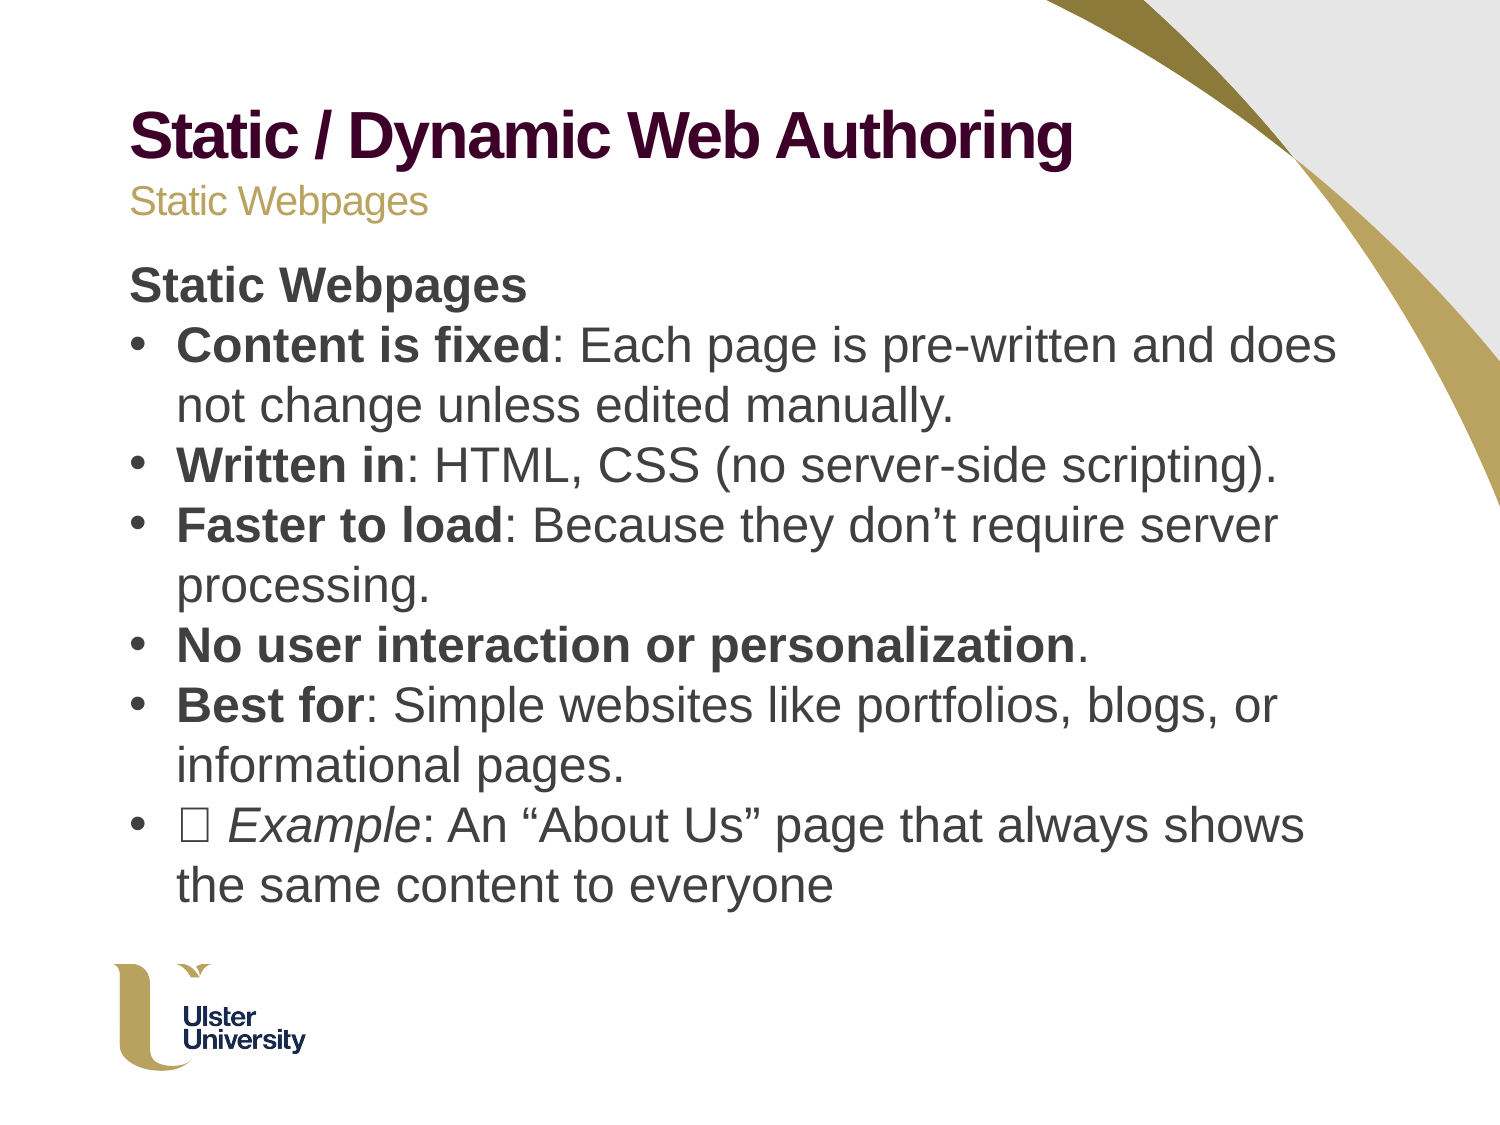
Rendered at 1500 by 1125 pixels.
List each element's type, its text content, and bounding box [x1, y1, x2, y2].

list Static Webpages Content is fixed: Each page is pre-written and does not change unless edited manually. Written in: HTML, CSS (no server-side scripting). Faster to load: Because they don’t require server processing. No user interaction or personalization. Best for: Simple websites like portfolios, blogs, or informational pages. ✅ Example: An “About Us” page that always shows the same content to everyone [114, 245, 1386, 988]
picture [113, 964, 306, 1071]
list Static / Dynamic Web Authoring [114, 94, 1173, 172]
list Static Webpages [114, 172, 1266, 270]
